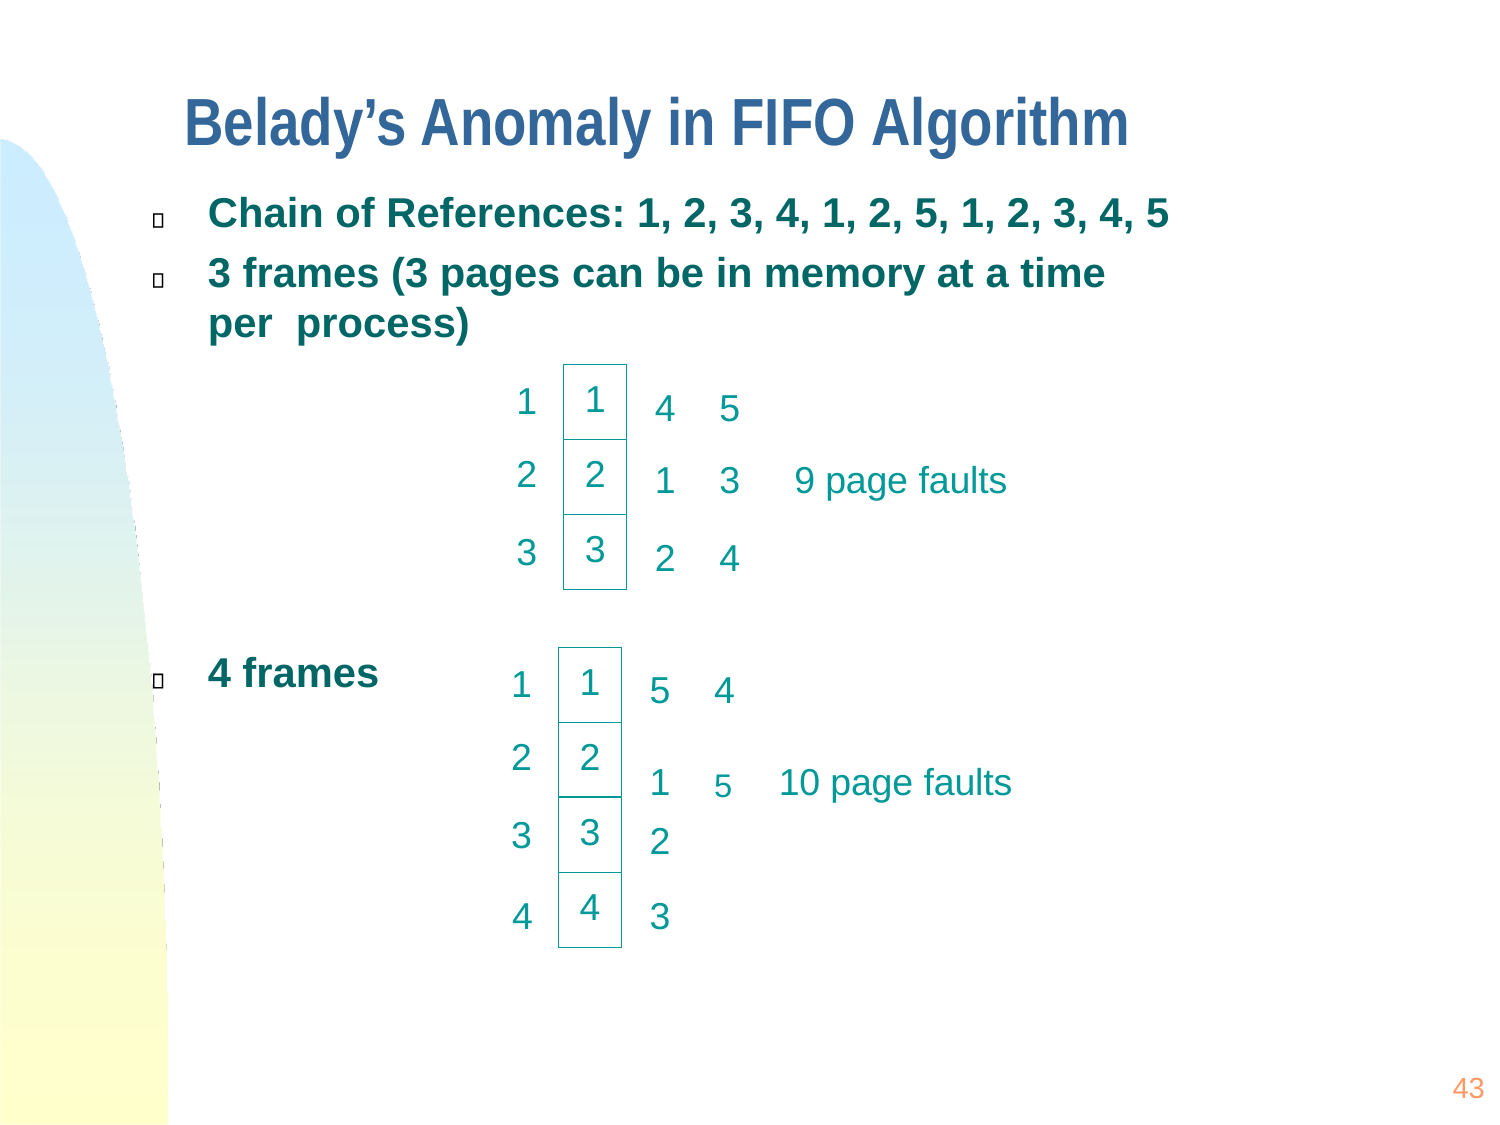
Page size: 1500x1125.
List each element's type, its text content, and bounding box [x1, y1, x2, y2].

text_box 3 [514, 525, 540, 573]
text_box 4 frames [205, 643, 382, 697]
text_box Chain of References: 1, 2, 3, 4, 1, 2, 5, 1, 2, 3, 4, 5 3 frames (3 pages can be in memory at a time per process) [205, 174, 1183, 347]
text_box 4 [509, 890, 535, 938]
table_cell 2 [564, 440, 626, 514]
text_box 2 3 [647, 815, 673, 938]
text_box 4 5 1 3 9 page faults [652, 381, 1009, 501]
text_box 1 2 [514, 375, 540, 495]
slide_number 43 [1446, 1069, 1492, 1125]
text_box 1 2 [508, 657, 534, 778]
table_header 1 [564, 365, 626, 439]
text_box [151, 265, 179, 293]
text_box [151, 665, 179, 694]
text_box 2 4 [652, 532, 741, 580]
text_box 3 [508, 808, 534, 856]
table_cell 4 [559, 873, 621, 947]
text_box 5 4 1 5 10 page faults [647, 664, 1015, 807]
title Belady’s Anomaly in FIFO Algorithm [182, 77, 1363, 268]
table_cell 2 [559, 723, 621, 796]
table_header 1 [559, 648, 621, 722]
table_cell 3 [559, 798, 621, 872]
table_cell 3 [564, 515, 626, 589]
picture [0, 138, 169, 1125]
text_box [151, 205, 179, 233]
